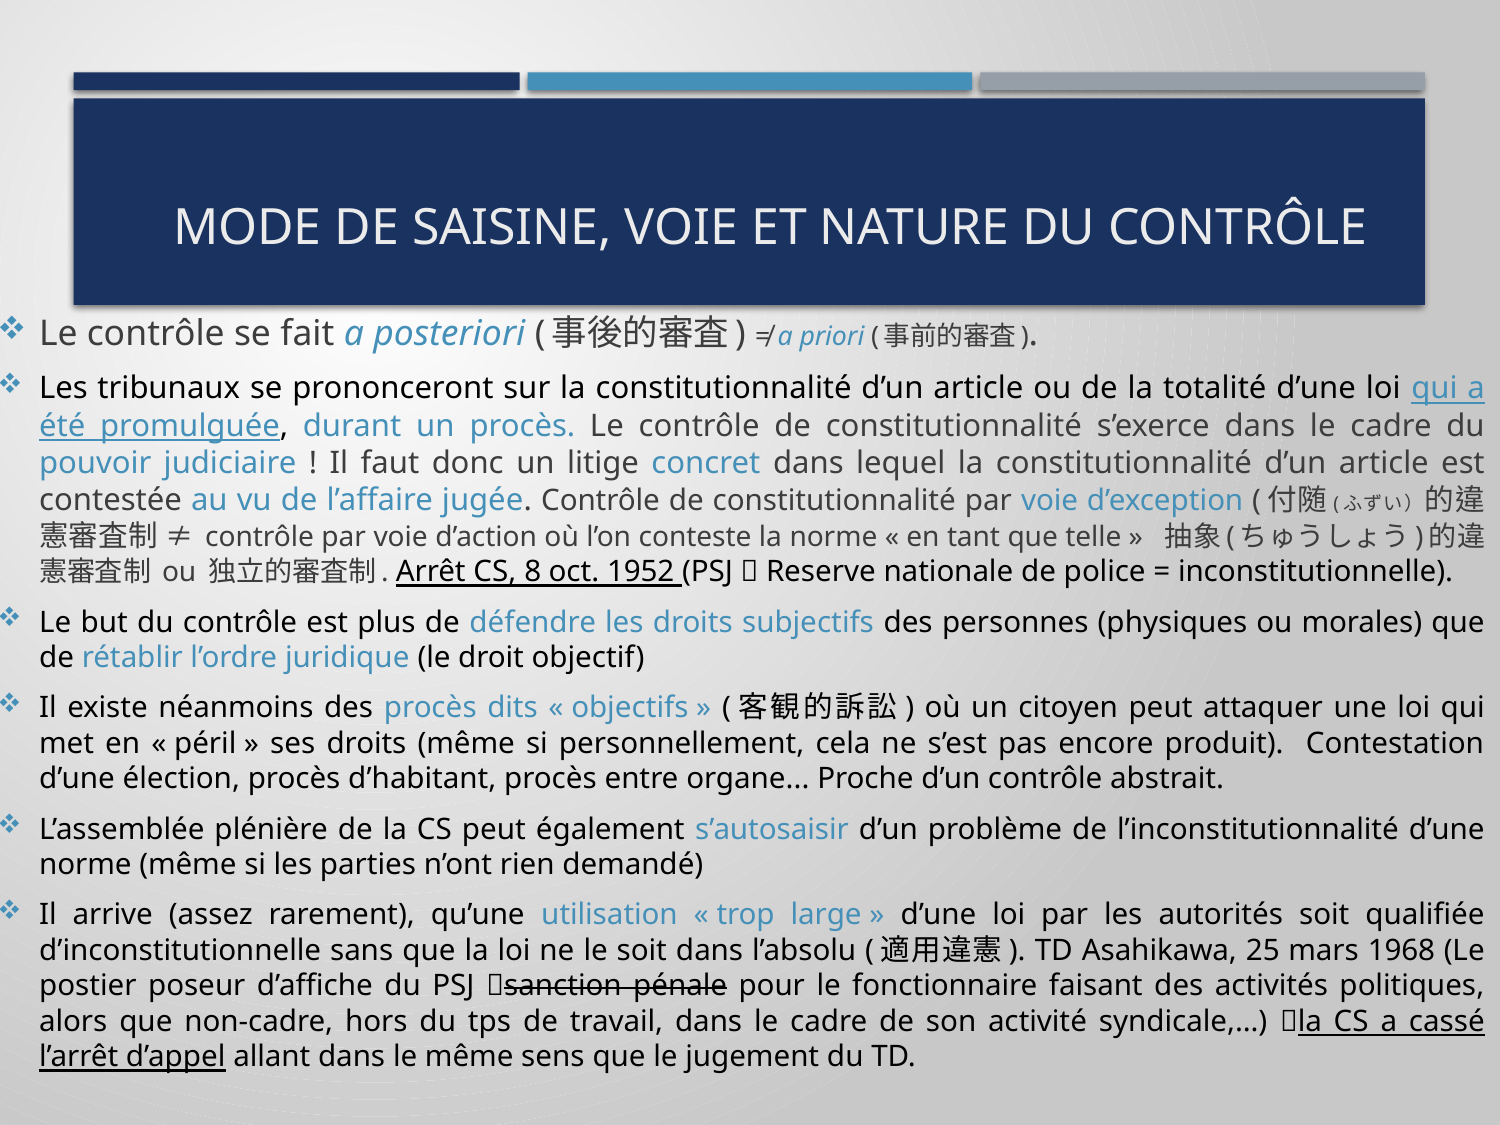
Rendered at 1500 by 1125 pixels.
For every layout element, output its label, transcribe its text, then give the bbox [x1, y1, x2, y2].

list Le contrôle se fait a posteriori (事後的審査) ≠ a priori (事前的審査). Les tribunaux se prononceront sur la constitutionnalité d’un article ou de la totalité d’une loi qui a été promulguée, durant un procès. Le contrôle de constitutionnalité s’exerce dans le cadre du pouvoir judiciaire ! Il faut donc un litige concret dans lequel la constitutionnalité d’un article est contestée au vu de l’affaire jugée. Contrôle de constitutionnalité par voie d’exception (付随(ふずい）的違憲審査制 ≠ contrôle par voie d’action où l’on conteste la norme « en tant que telle » 抽象(ちゅうしょう)的違憲審査制 ou 独立的審査制. Arrêt CS, 8 oct. 1952 (PSJ  Reserve nationale de police = inconstitutionnelle). Le but du contrôle est plus de défendre les droits subjectifs des personnes (physiques ou morales) que de rétablir l’ordre juridique (le droit objectif) Il existe néanmoins des procès dits « objectifs » (客観的訴訟) où un citoyen peut attaquer une loi qui met en « péril » ses droits (même si personnellement, cela ne s’est pas encore produit). Contestation d’une élection, procès d’habitant, procès entre organe... Proche d’un contrôle abstrait. L’assemblée plénière de la CS peut également s’autosaisir d’un problème de l’inconstitutionnalité d’une norme (même si les parties n’ont rien demandé) Il arrive (assez rarement), qu’une utilisation « trop large » d’une loi par les autorités soit qualifiée d’inconstitutionnelle sans que la loi ne le soit dans l’absolu (適用違憲). TD Asahikawa, 25 mars 1968 (Le postier poseur d’affiche du PSJ sanction pénale pour le fonctionnaire faisant des activités politiques, alors que non-cadre, hors du tps de travail, dans le cadre de son activité syndicale,…) la CS a cassé l’arrêt d’appel allant dans le même sens que le jugement du TD. [0, 302, 1500, 1125]
title Mode de saisine, voie et Nature du contrôle [70, 137, 1471, 262]
